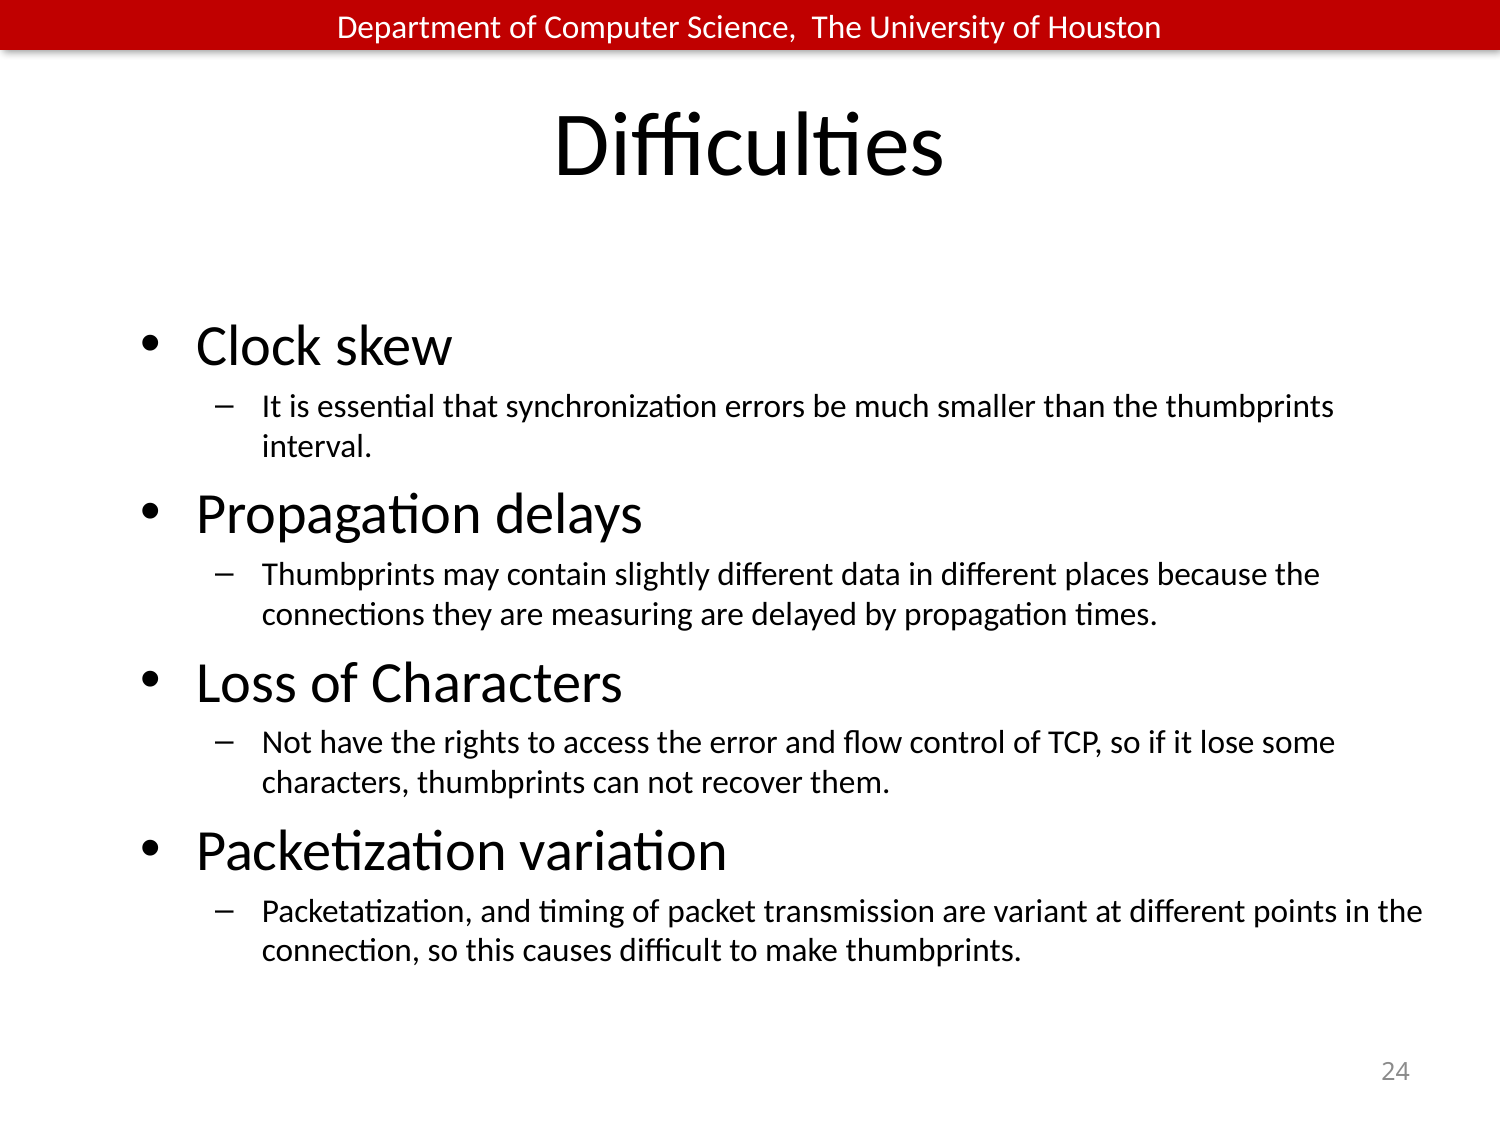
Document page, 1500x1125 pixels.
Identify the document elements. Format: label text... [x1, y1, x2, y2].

list Clock skew It is essential that synchronization errors be much smaller than the thumbprints interval. Propagation delays Thumbprints may contain slightly different data in different places because the connections they are measuring are delayed by propagation times. Loss of Characters Not have the rights to access the error and flow control of TCP, so if it lose some characters, thumbprints can not recover them. Packetization variation Packetatization, and timing of packet transmission are variant at different points in the connection, so this causes difficult to make thumbprints. [125, 299, 1463, 1050]
slide_number 24 [1074, 1042, 1425, 1103]
title Difficulties [75, 45, 1425, 233]
